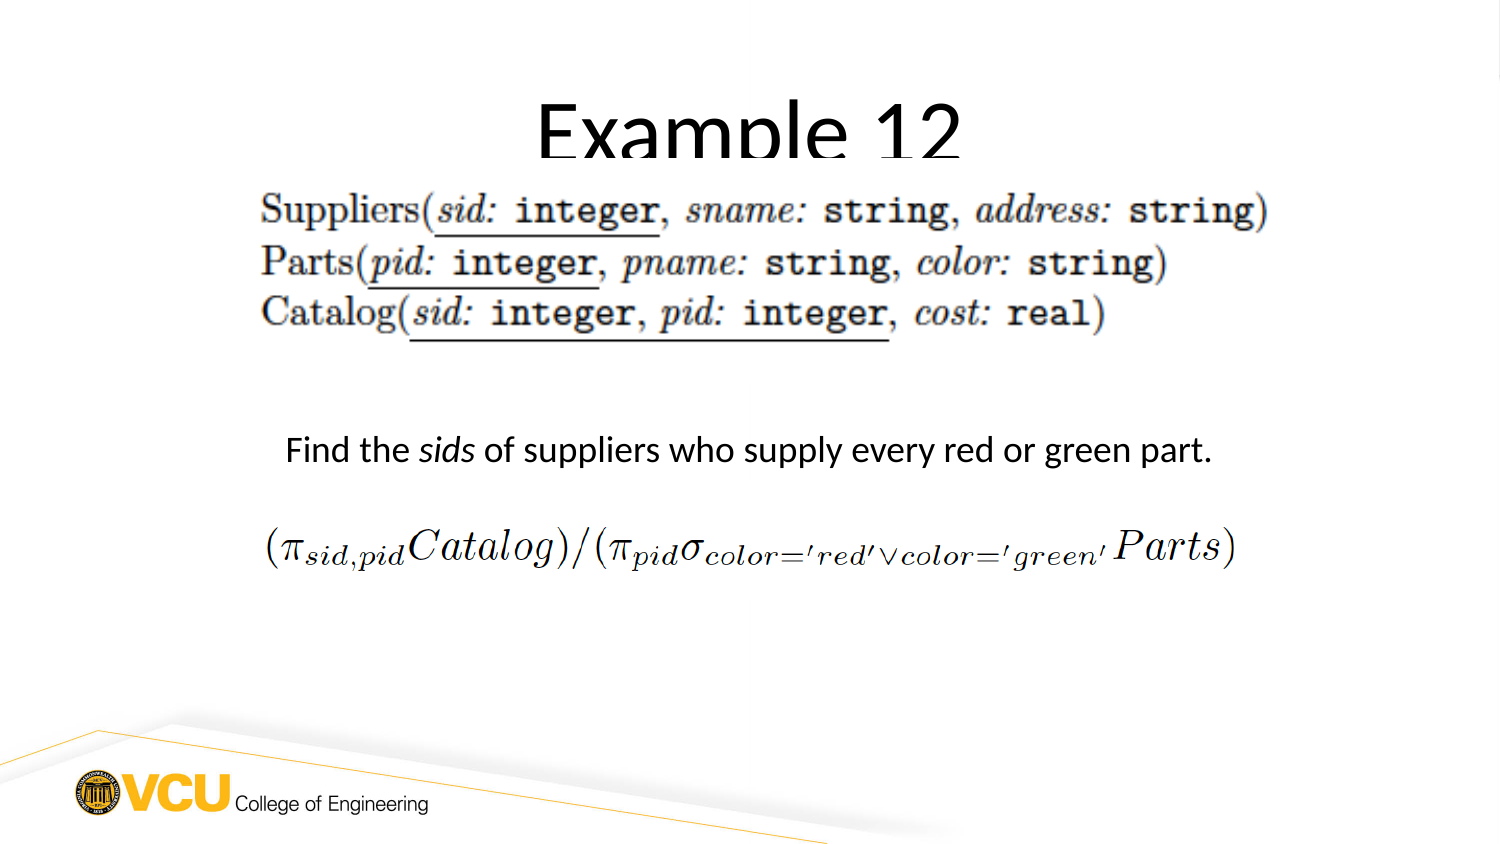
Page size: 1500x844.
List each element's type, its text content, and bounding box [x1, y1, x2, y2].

picture [0, 0, 1499, 844]
title Example 12 [75, 80, 1425, 175]
text_box Find the sids of suppliers who supply every red or green part. [270, 417, 1229, 484]
